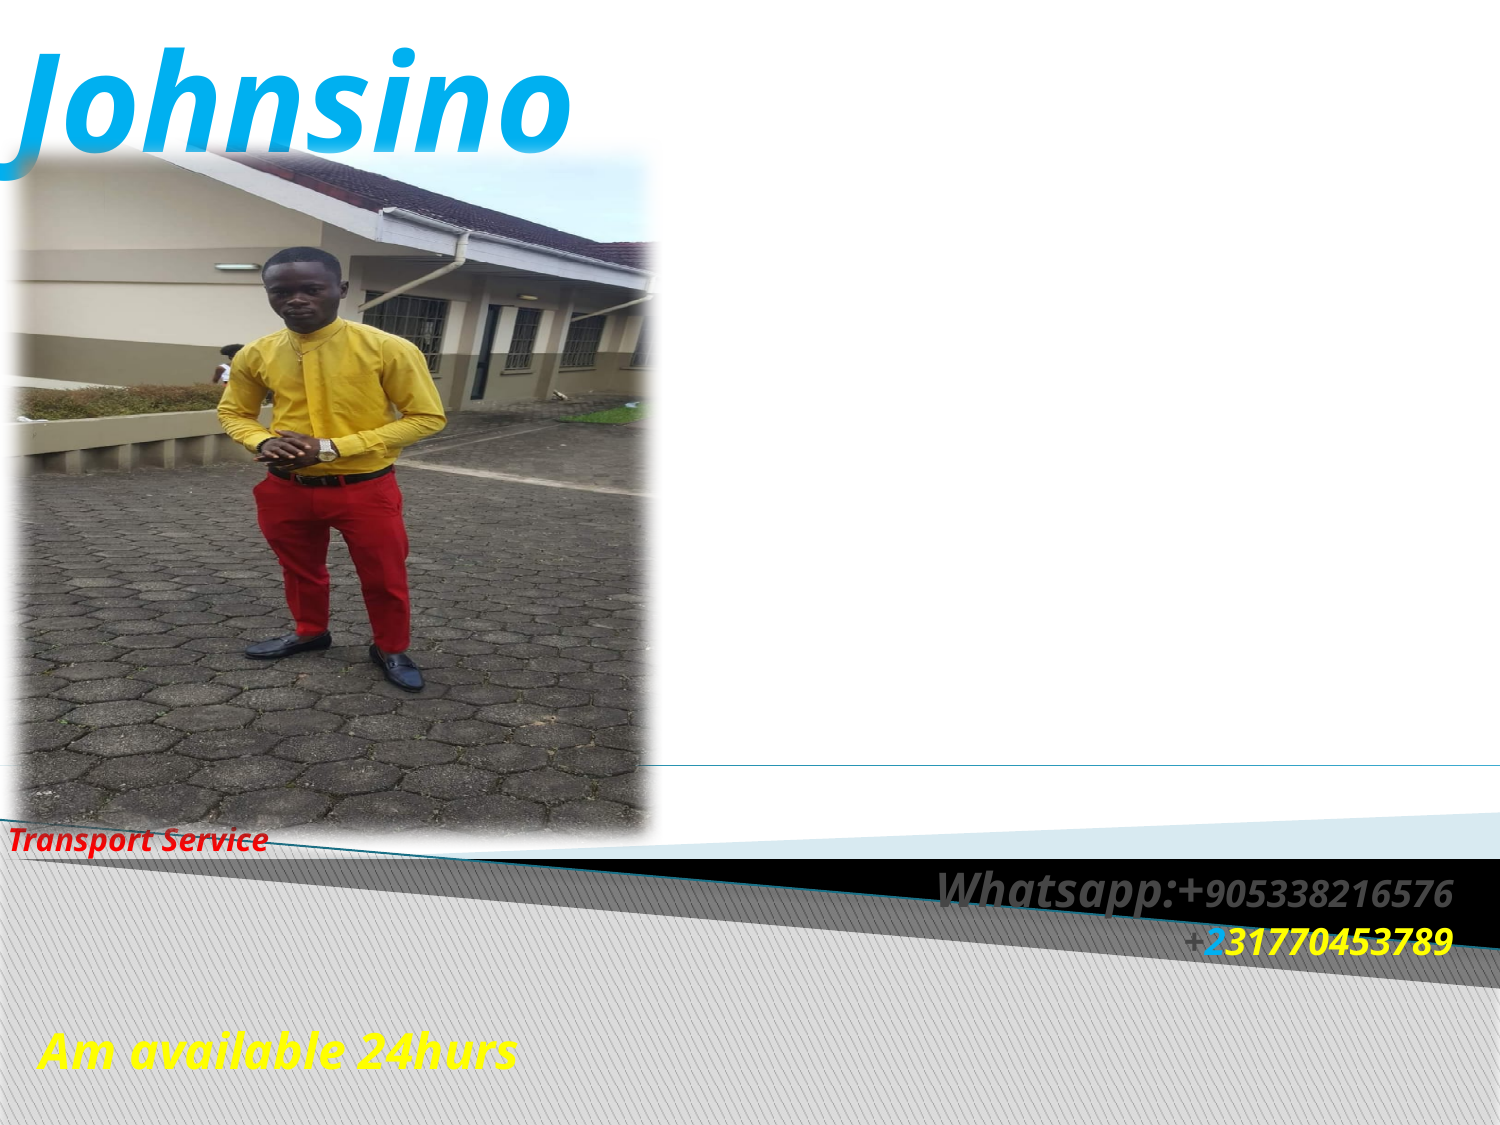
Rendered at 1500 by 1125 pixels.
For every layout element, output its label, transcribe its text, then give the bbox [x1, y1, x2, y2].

picture [0, 137, 663, 851]
subtitle Transport Service Whatsapp:+905338216576 +231770453789 [0, 812, 1463, 975]
text_box Am available 24hurs [24, 1012, 588, 1088]
picture [1344, 948, 1500, 989]
title Johnsino [0, 0, 900, 188]
